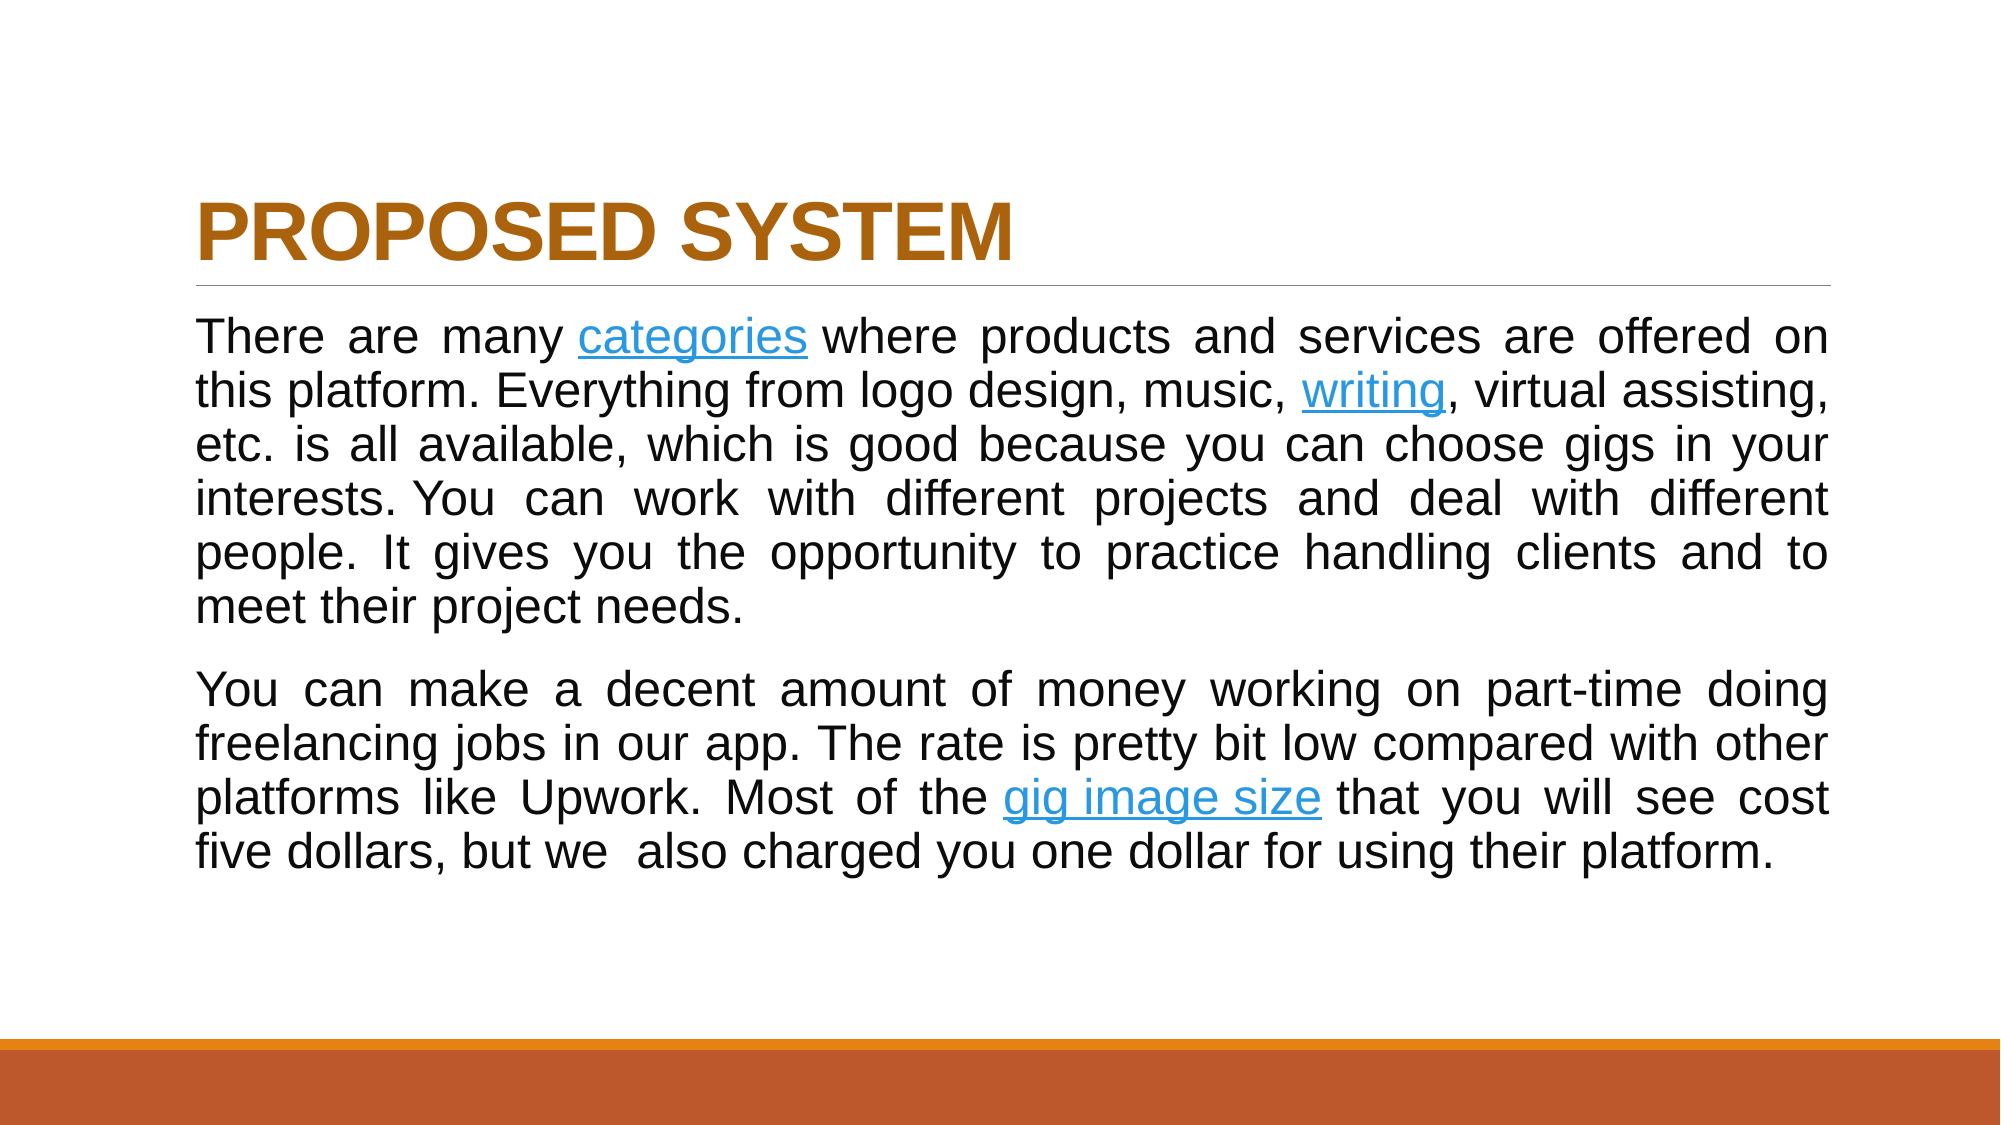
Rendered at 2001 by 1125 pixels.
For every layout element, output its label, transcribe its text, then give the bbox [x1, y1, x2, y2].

title PROPOSED SYSTEM [180, 47, 1830, 285]
list There are many categories where products and services are offered on this platform. Everything from logo design, music, writing, virtual assisting, etc. is all available, which is good because you can choose gigs in your interests. You can work with different projects and deal with different people. It gives you the opportunity to practice handling clients and to meet their project needs. You can make a decent amount of money working on part-time doing freelancing jobs in our app. The rate is pretty bit low compared with other platforms like Upwork. Most of the gig image size that you will see cost five dollars, but we also charged you one dollar for using their platform. [180, 302, 1830, 963]
